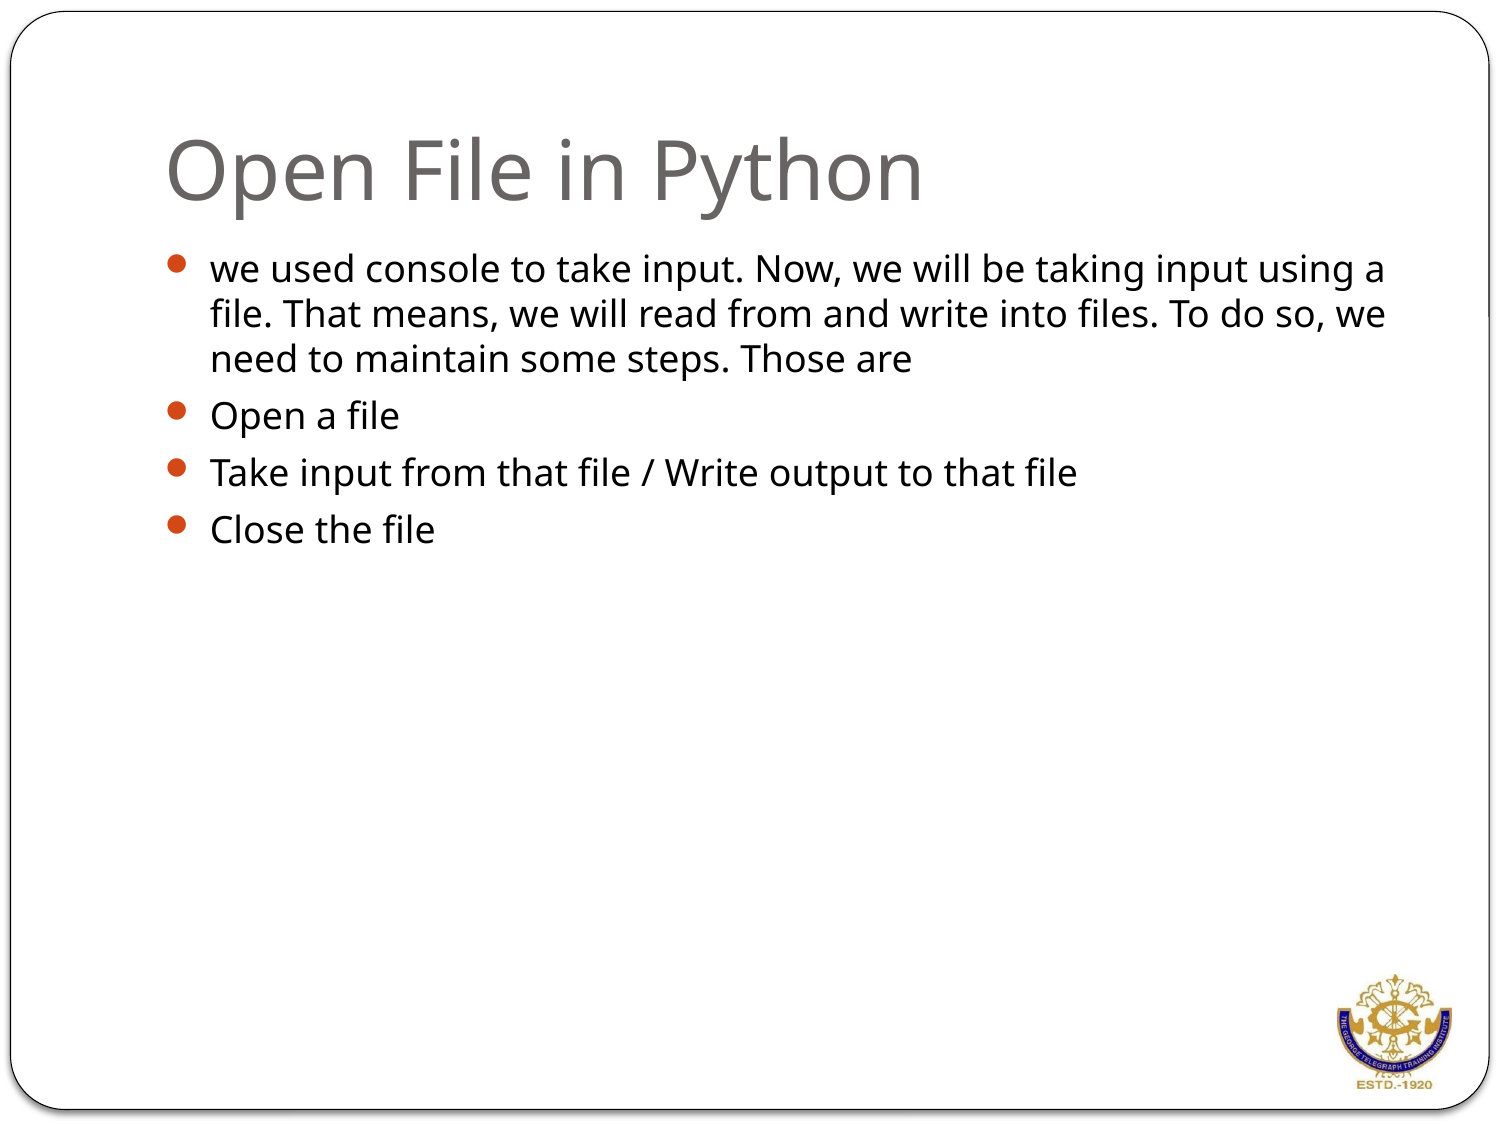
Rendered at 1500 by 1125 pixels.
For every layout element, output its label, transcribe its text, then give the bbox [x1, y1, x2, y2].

picture [1337, 974, 1452, 1090]
list we used console to take input. Now, we will be taking input using a file. That means, we will read from and write into files. To do so, we need to maintain some steps. Those are Open a file Take input from that file / Write output to that file Close the file [150, 237, 1425, 988]
title Open File in Python [150, 45, 1425, 233]
